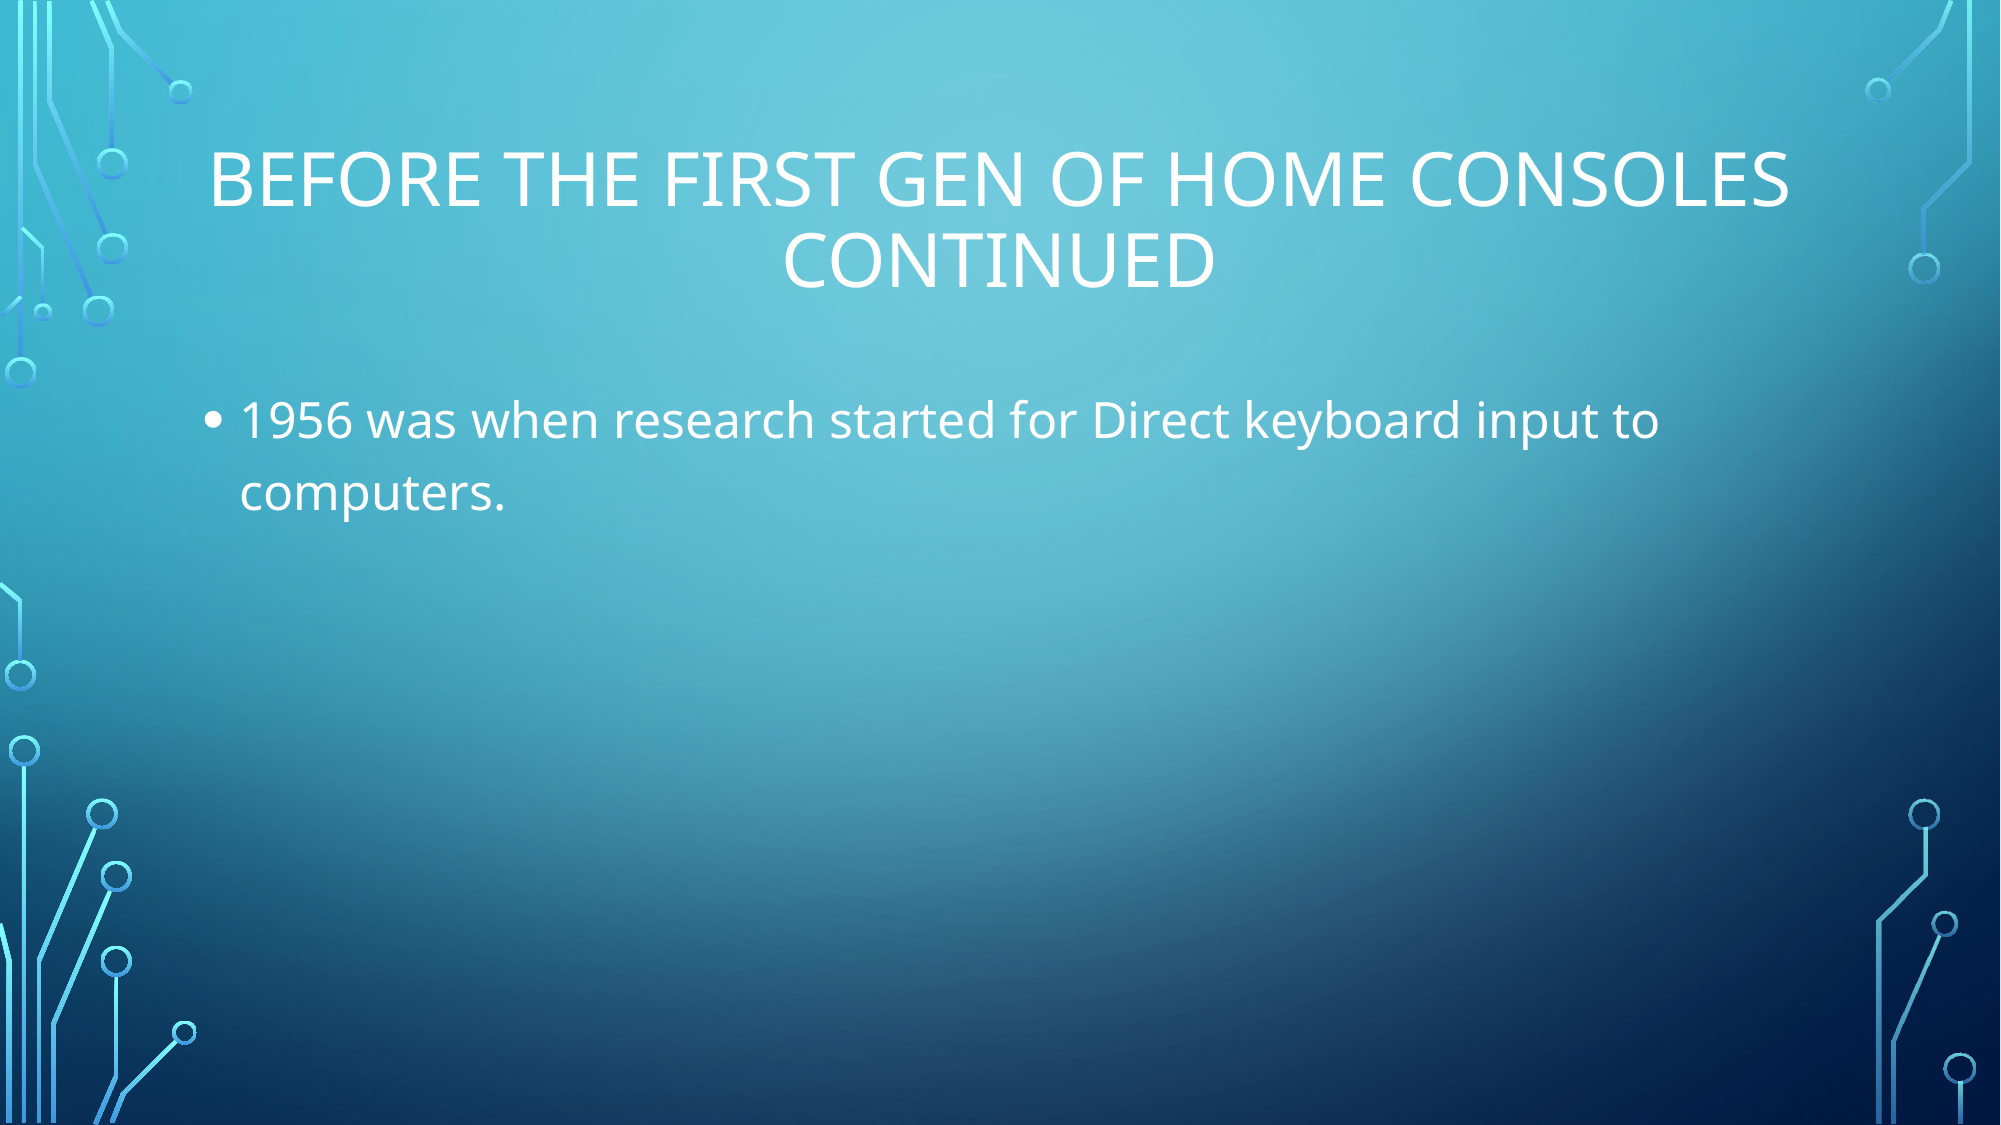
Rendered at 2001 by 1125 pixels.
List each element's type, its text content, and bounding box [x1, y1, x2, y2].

list 1956 was when research started for Direct keyboard input to computers. [187, 369, 1813, 950]
title Before the first Gen of home consoles continued [187, 101, 1813, 344]
